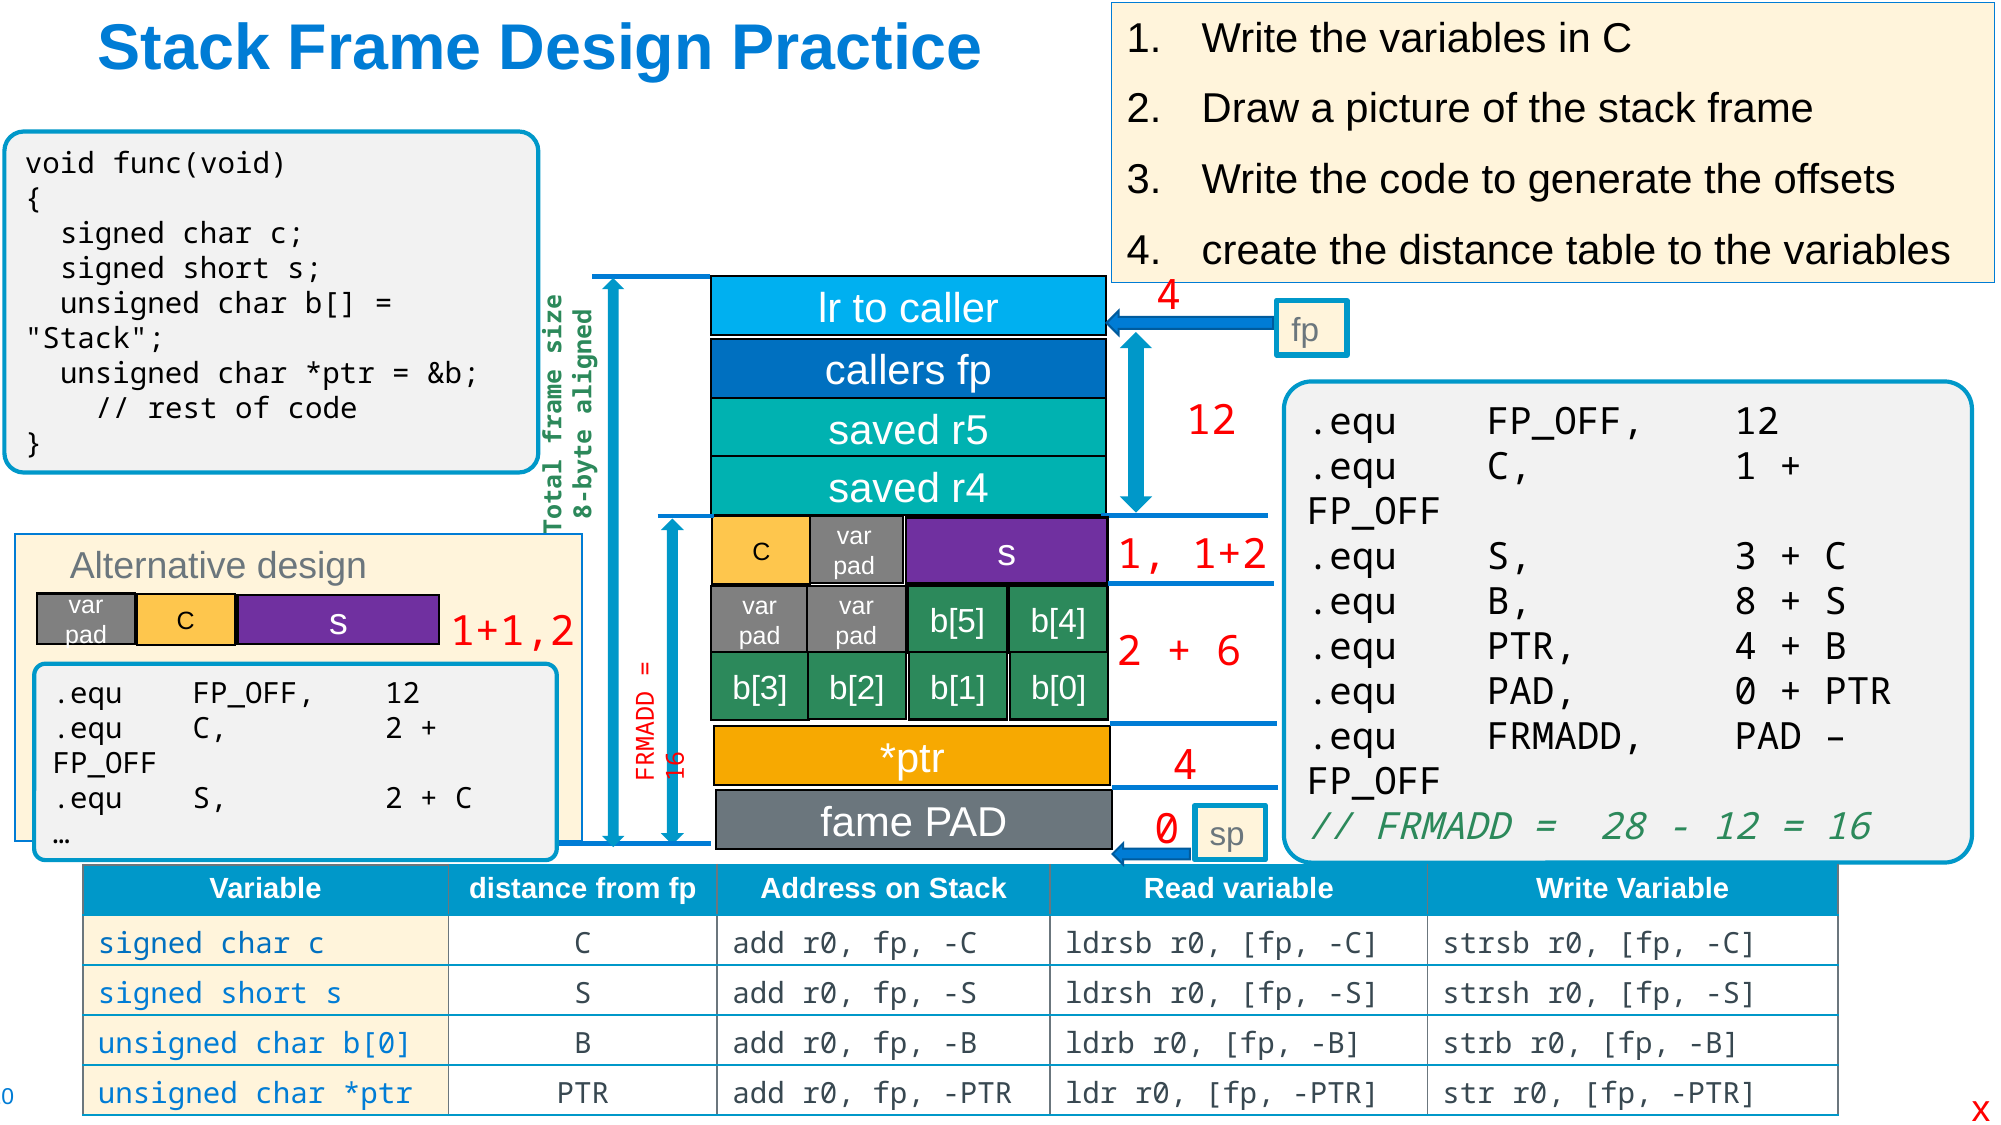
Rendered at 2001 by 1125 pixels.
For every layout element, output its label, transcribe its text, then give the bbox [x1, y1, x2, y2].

table_header Read variable [1051, 866, 1427, 914]
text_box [715, 787, 1279, 865]
table_cell unsigned char b[0] [84, 1016, 448, 1064]
table_cell ldr r0, [fp, -PTR] [1051, 1066, 1427, 1114]
table_cell strsb r0, [fp, -C] [1428, 916, 1837, 964]
table_cell add r0, fp, -C [718, 916, 1049, 964]
table_cell S [449, 966, 716, 1014]
table_cell ldrb r0, [fp, -B] [1051, 1016, 1427, 1064]
text_box void func(void) { signed char c; signed short s; unsigned char b[] = "Stack"; unsigned char *ptr = &b; // rest of code } [4, 131, 539, 473]
table_cell ldrsb r0, [fp, -C] [1051, 916, 1427, 964]
table_cell unsigned char *ptr [84, 1066, 448, 1114]
text_box .equ FP_OFF, 12 .equ C, 2 + FP_OFF .equ S, 2 + C … [34, 841, 557, 861]
table_cell signed char c [84, 916, 448, 964]
table_cell add r0, fp, -S [718, 966, 1049, 1014]
table_cell B [449, 1016, 716, 1064]
table_header Address on Stack [718, 866, 1049, 914]
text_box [710, 260, 1279, 516]
table_cell strsh r0, [fp, -S] [1428, 966, 1837, 1014]
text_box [715, 515, 1277, 585]
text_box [15, 534, 586, 841]
table_cell PTR [449, 1066, 716, 1114]
table_cell ldrsh r0, [fp, -S] [1051, 966, 1427, 1014]
table_header Write Variable [1428, 866, 1837, 914]
table_cell add r0, fp, -PTR [718, 1066, 1049, 1114]
table_header Variable [84, 866, 448, 914]
table_cell signed short s [84, 966, 448, 1014]
text_box fp [1279, 300, 1347, 356]
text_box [715, 723, 1277, 787]
table_header distance from fp [449, 866, 716, 914]
list Write the variables in C Draw a picture of the stack frame Write the code to generate the offsets create the distance table to the variables [1111, 2, 1995, 283]
title Stack Frame Design Practice [82, 20, 1111, 91]
table_cell C [449, 916, 716, 964]
table_cell strb r0, [fp, -B] [1428, 1016, 1837, 1064]
table_cell str r0, [fp, -PTR] [1428, 1066, 1837, 1114]
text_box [528, 258, 710, 846]
text_box .equ FP_OFF, 12 .equ C, 1 + FP_OFF .equ S, 3 + C .equ B, 8 + S .equ PTR, 4 + B .equ PAD, 0 + PTR .equ FRMADD, PAD – FP_OFF // FRMADD = 28 - 12 = 16 [1283, 381, 1973, 863]
text_box x [1956, 1076, 2000, 1125]
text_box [715, 583, 1275, 720]
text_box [710, 515, 715, 844]
table_cell add r0, fp, -B [718, 1016, 1049, 1064]
